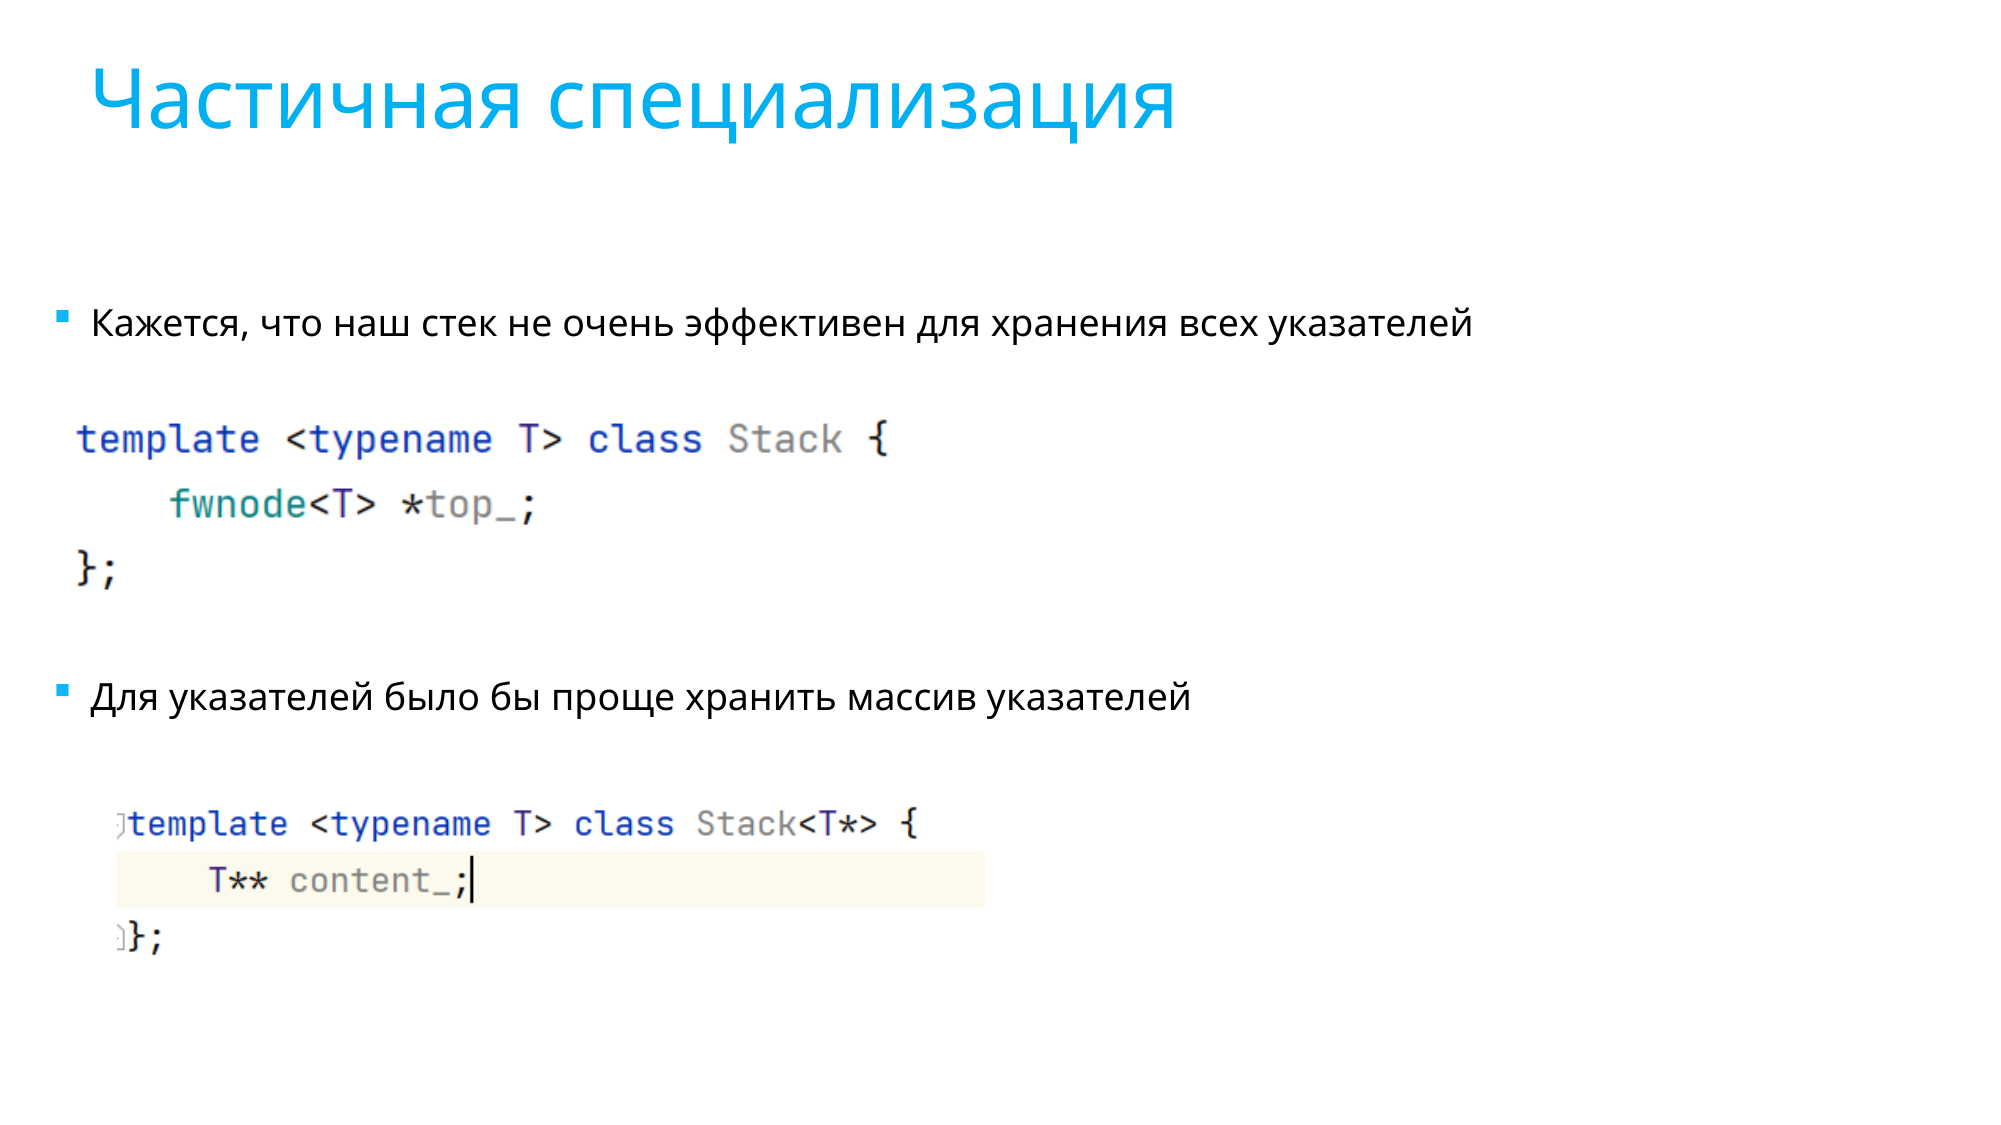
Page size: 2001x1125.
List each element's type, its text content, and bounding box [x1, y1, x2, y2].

text_box Частичная специализация [74, 38, 1573, 153]
picture [117, 787, 985, 974]
picture [74, 406, 1028, 626]
list Кажется, что наш стек не очень эффективен для хранения всех указателей Для указателей было бы проще хранить массив указателей [38, 216, 1914, 1079]
